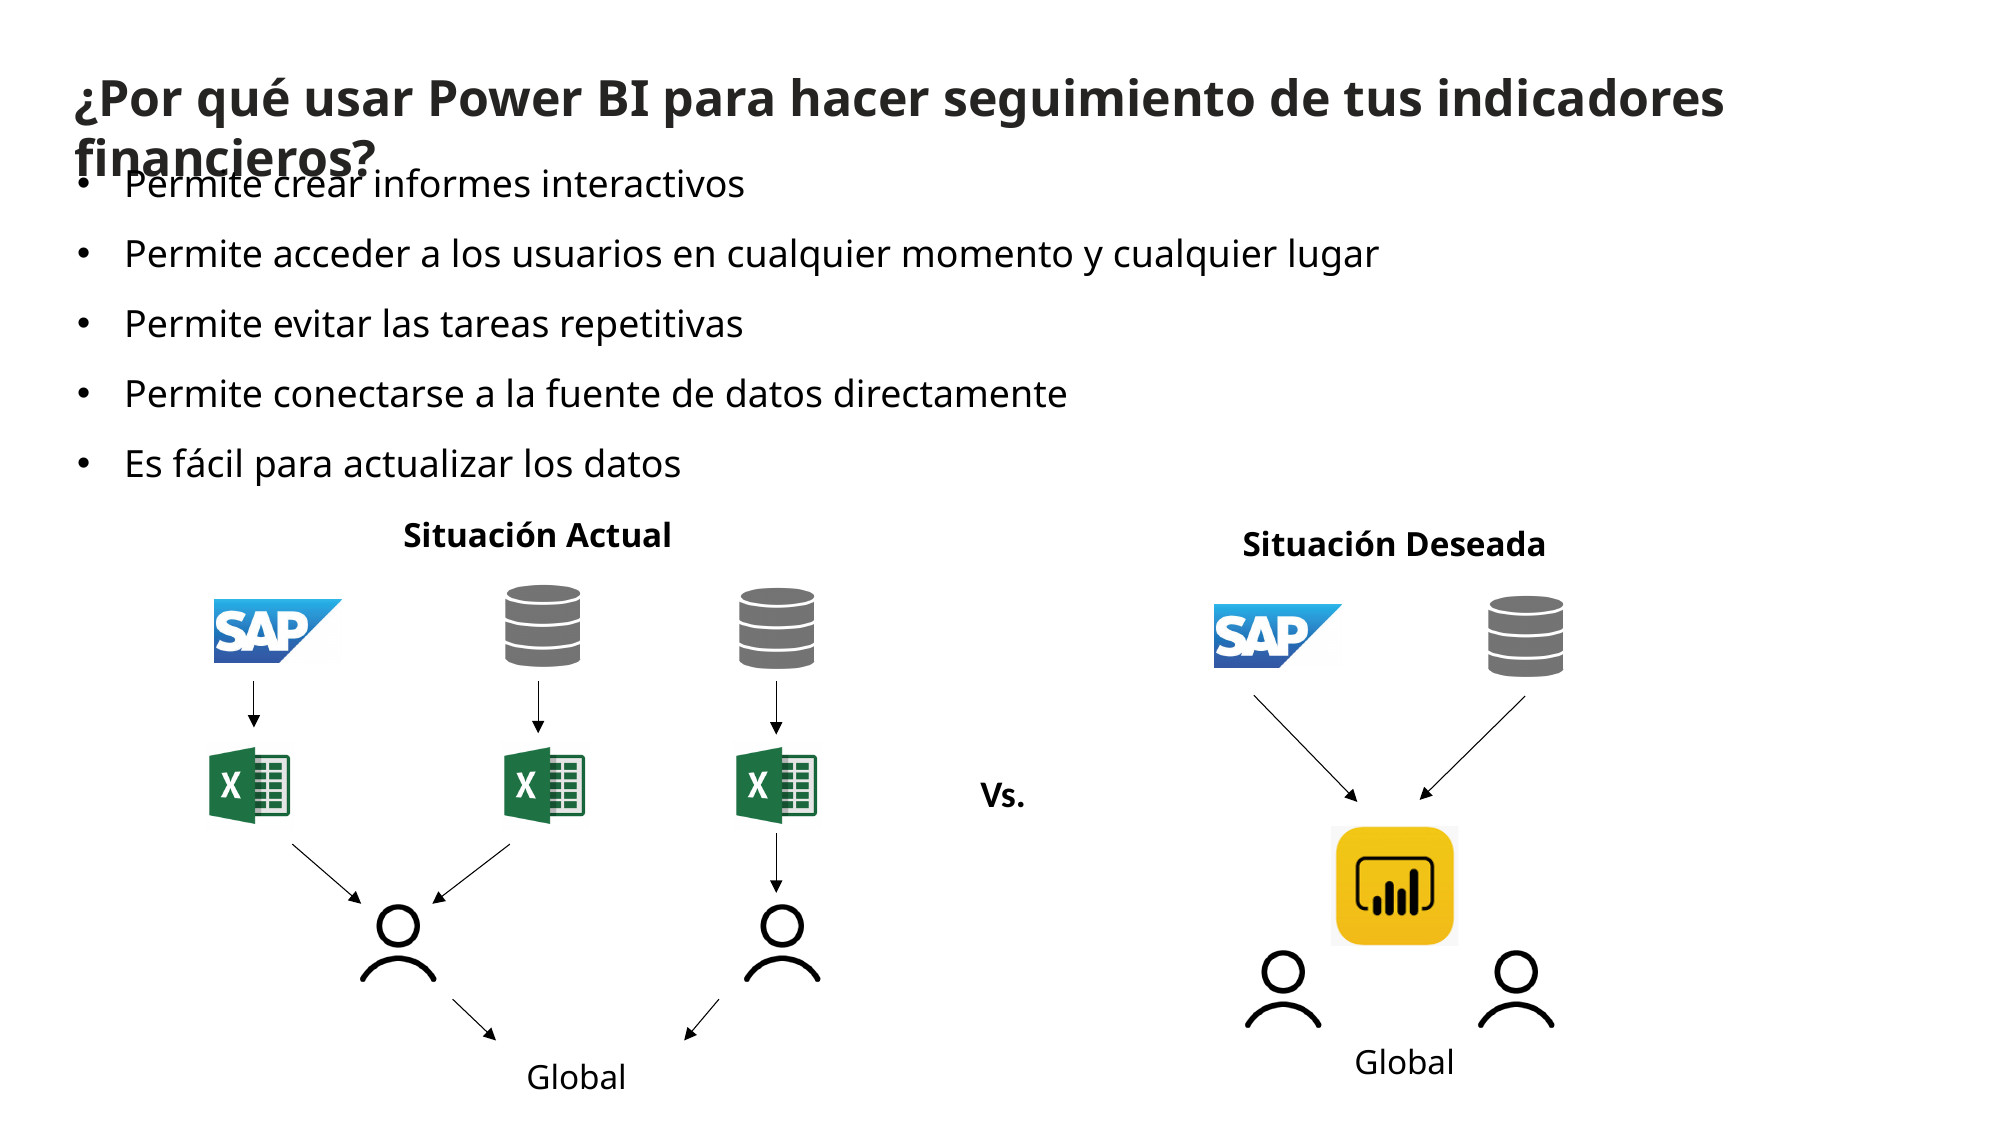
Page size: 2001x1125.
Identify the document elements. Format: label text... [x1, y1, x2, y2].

picture [500, 741, 589, 830]
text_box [292, 844, 362, 904]
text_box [432, 844, 510, 904]
picture [214, 599, 342, 663]
picture [734, 586, 819, 671]
picture [205, 741, 294, 830]
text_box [452, 999, 497, 1041]
text_box Permite crear informes interactivos Permite acceder a los usuarios en cualquier momento y cualquier lugar Permite evitar las tareas repetitivas Permite conectarse a la fuente de datos directamente Es fácil para actualizar los datos [62, 152, 1435, 493]
picture [1455, 950, 1566, 1046]
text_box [684, 999, 719, 1041]
picture [500, 583, 585, 669]
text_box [1253, 695, 1358, 802]
text_box Global [511, 1049, 642, 1104]
text_box Global [1339, 1034, 1470, 1089]
picture [1482, 594, 1568, 679]
picture [1214, 604, 1342, 668]
picture [1222, 950, 1334, 1046]
picture [1331, 826, 1459, 946]
picture [337, 904, 449, 1000]
picture [732, 741, 821, 830]
text_box Vs. [965, 762, 1041, 823]
text_box Situación Actual [388, 506, 688, 562]
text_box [1419, 695, 1526, 800]
picture [721, 904, 832, 1000]
text_box ¿Por qué usar Power BI para hacer seguimiento de tus indicadores financieros? [60, 59, 1979, 195]
text_box Situación Deseada [1227, 515, 1562, 571]
